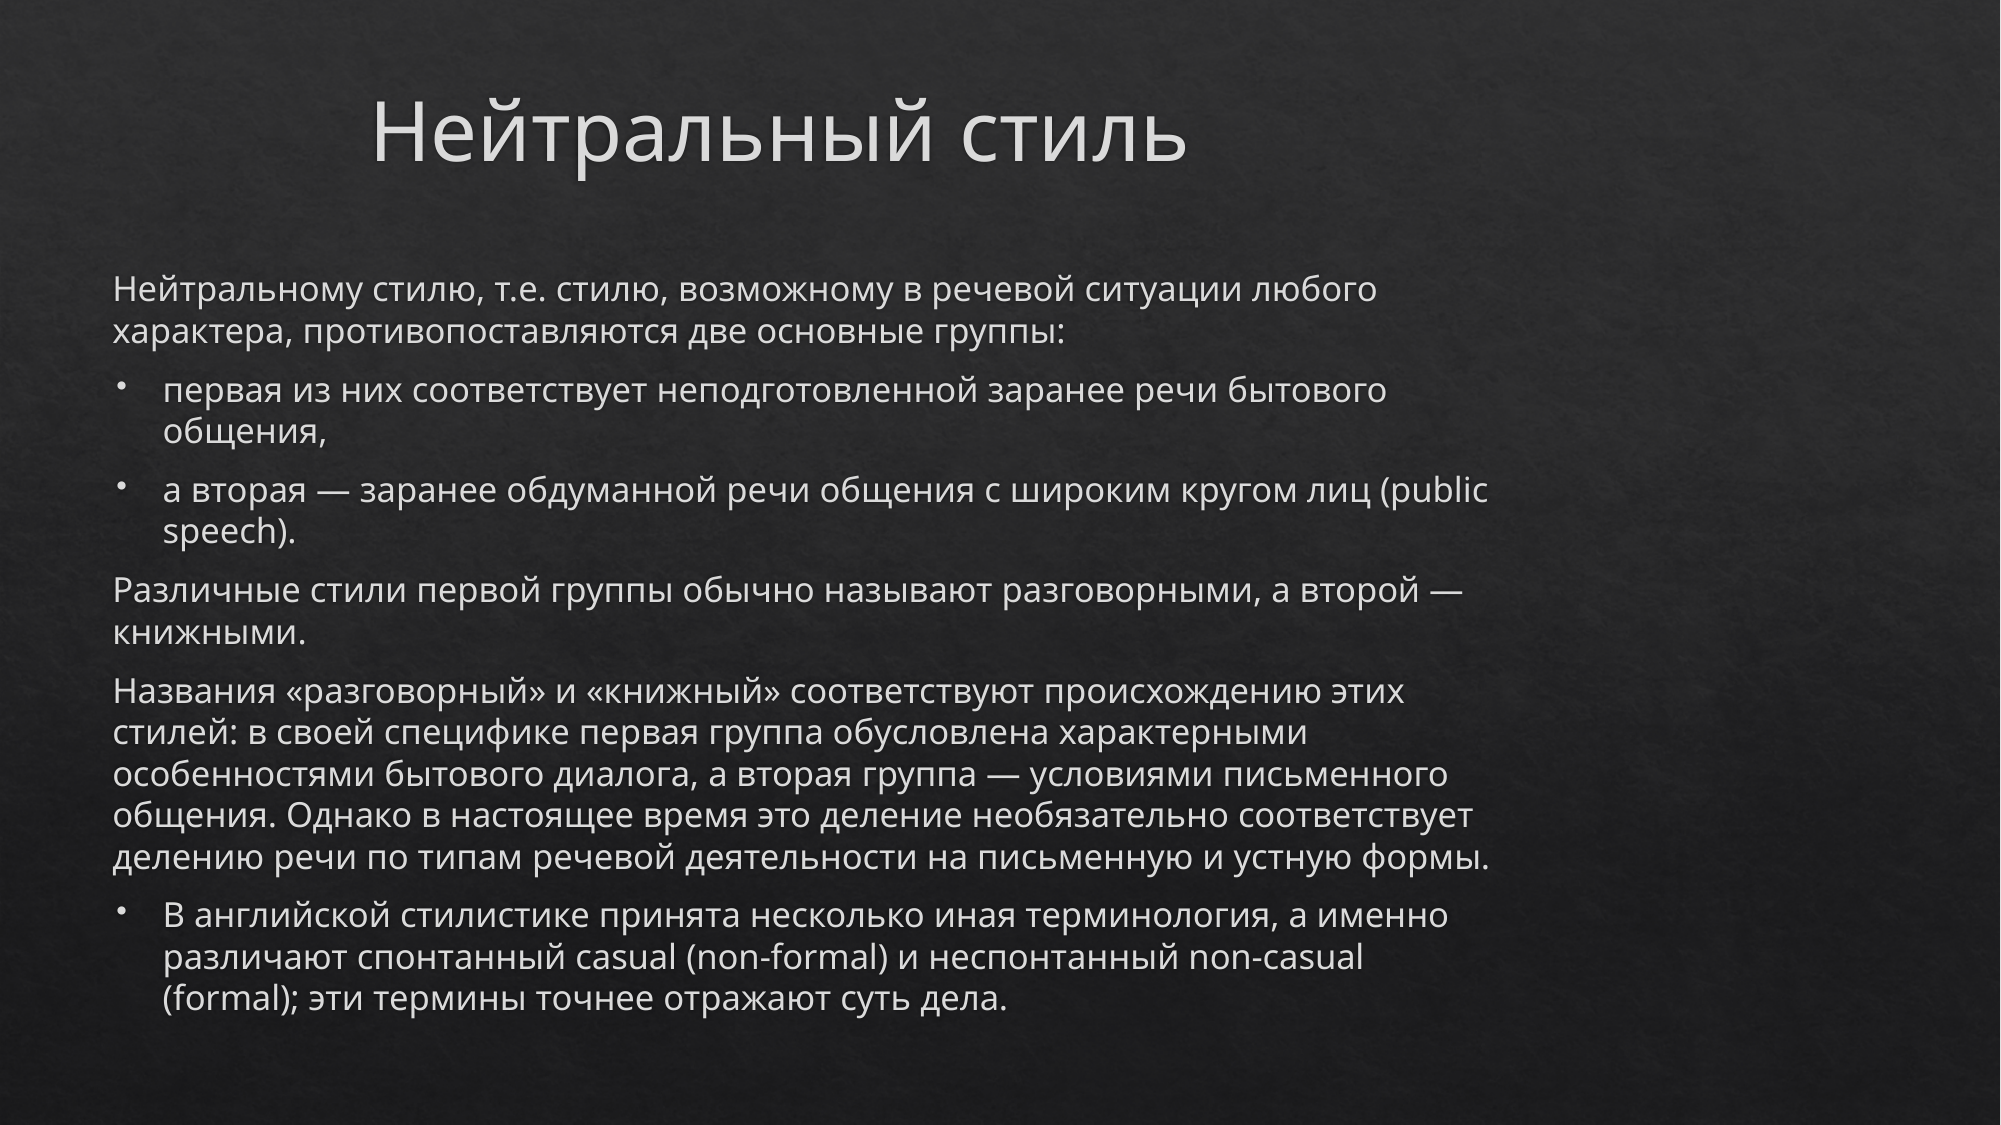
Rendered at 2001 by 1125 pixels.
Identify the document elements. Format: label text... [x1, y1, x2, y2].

list Нейтральному стилю, т.е. стилю, возможному в речевой ситуации любого характера, противопоставляются две основные группы: первая из них соответствует неподготовленной заранее речи бытового общения, а вторая — заранее обдуманной речи общения с широким кругом лиц (public speech). Различные стили первой группы обычно называют разговорными, а второй —книжными. Названия «разговорный» и «книжный» соответствуют происхождению этих стилей: в своей специфике первая группа обусловлена характерными особенностями бытового диалога, а вторая группа — условиями письменного общения. Однако в настоящее время это деление необязательно соответствует делению речи по типам речевой деятельности на письменную и устную формы. В английской стилистике принята несколько иная терминология, а именно различают спонтанный casual (non-formal) и неспонтанный non-casual (formal); эти термины точнее отражают суть дела. [97, 259, 1522, 1053]
title Нейтральный стиль [74, 20, 1485, 237]
